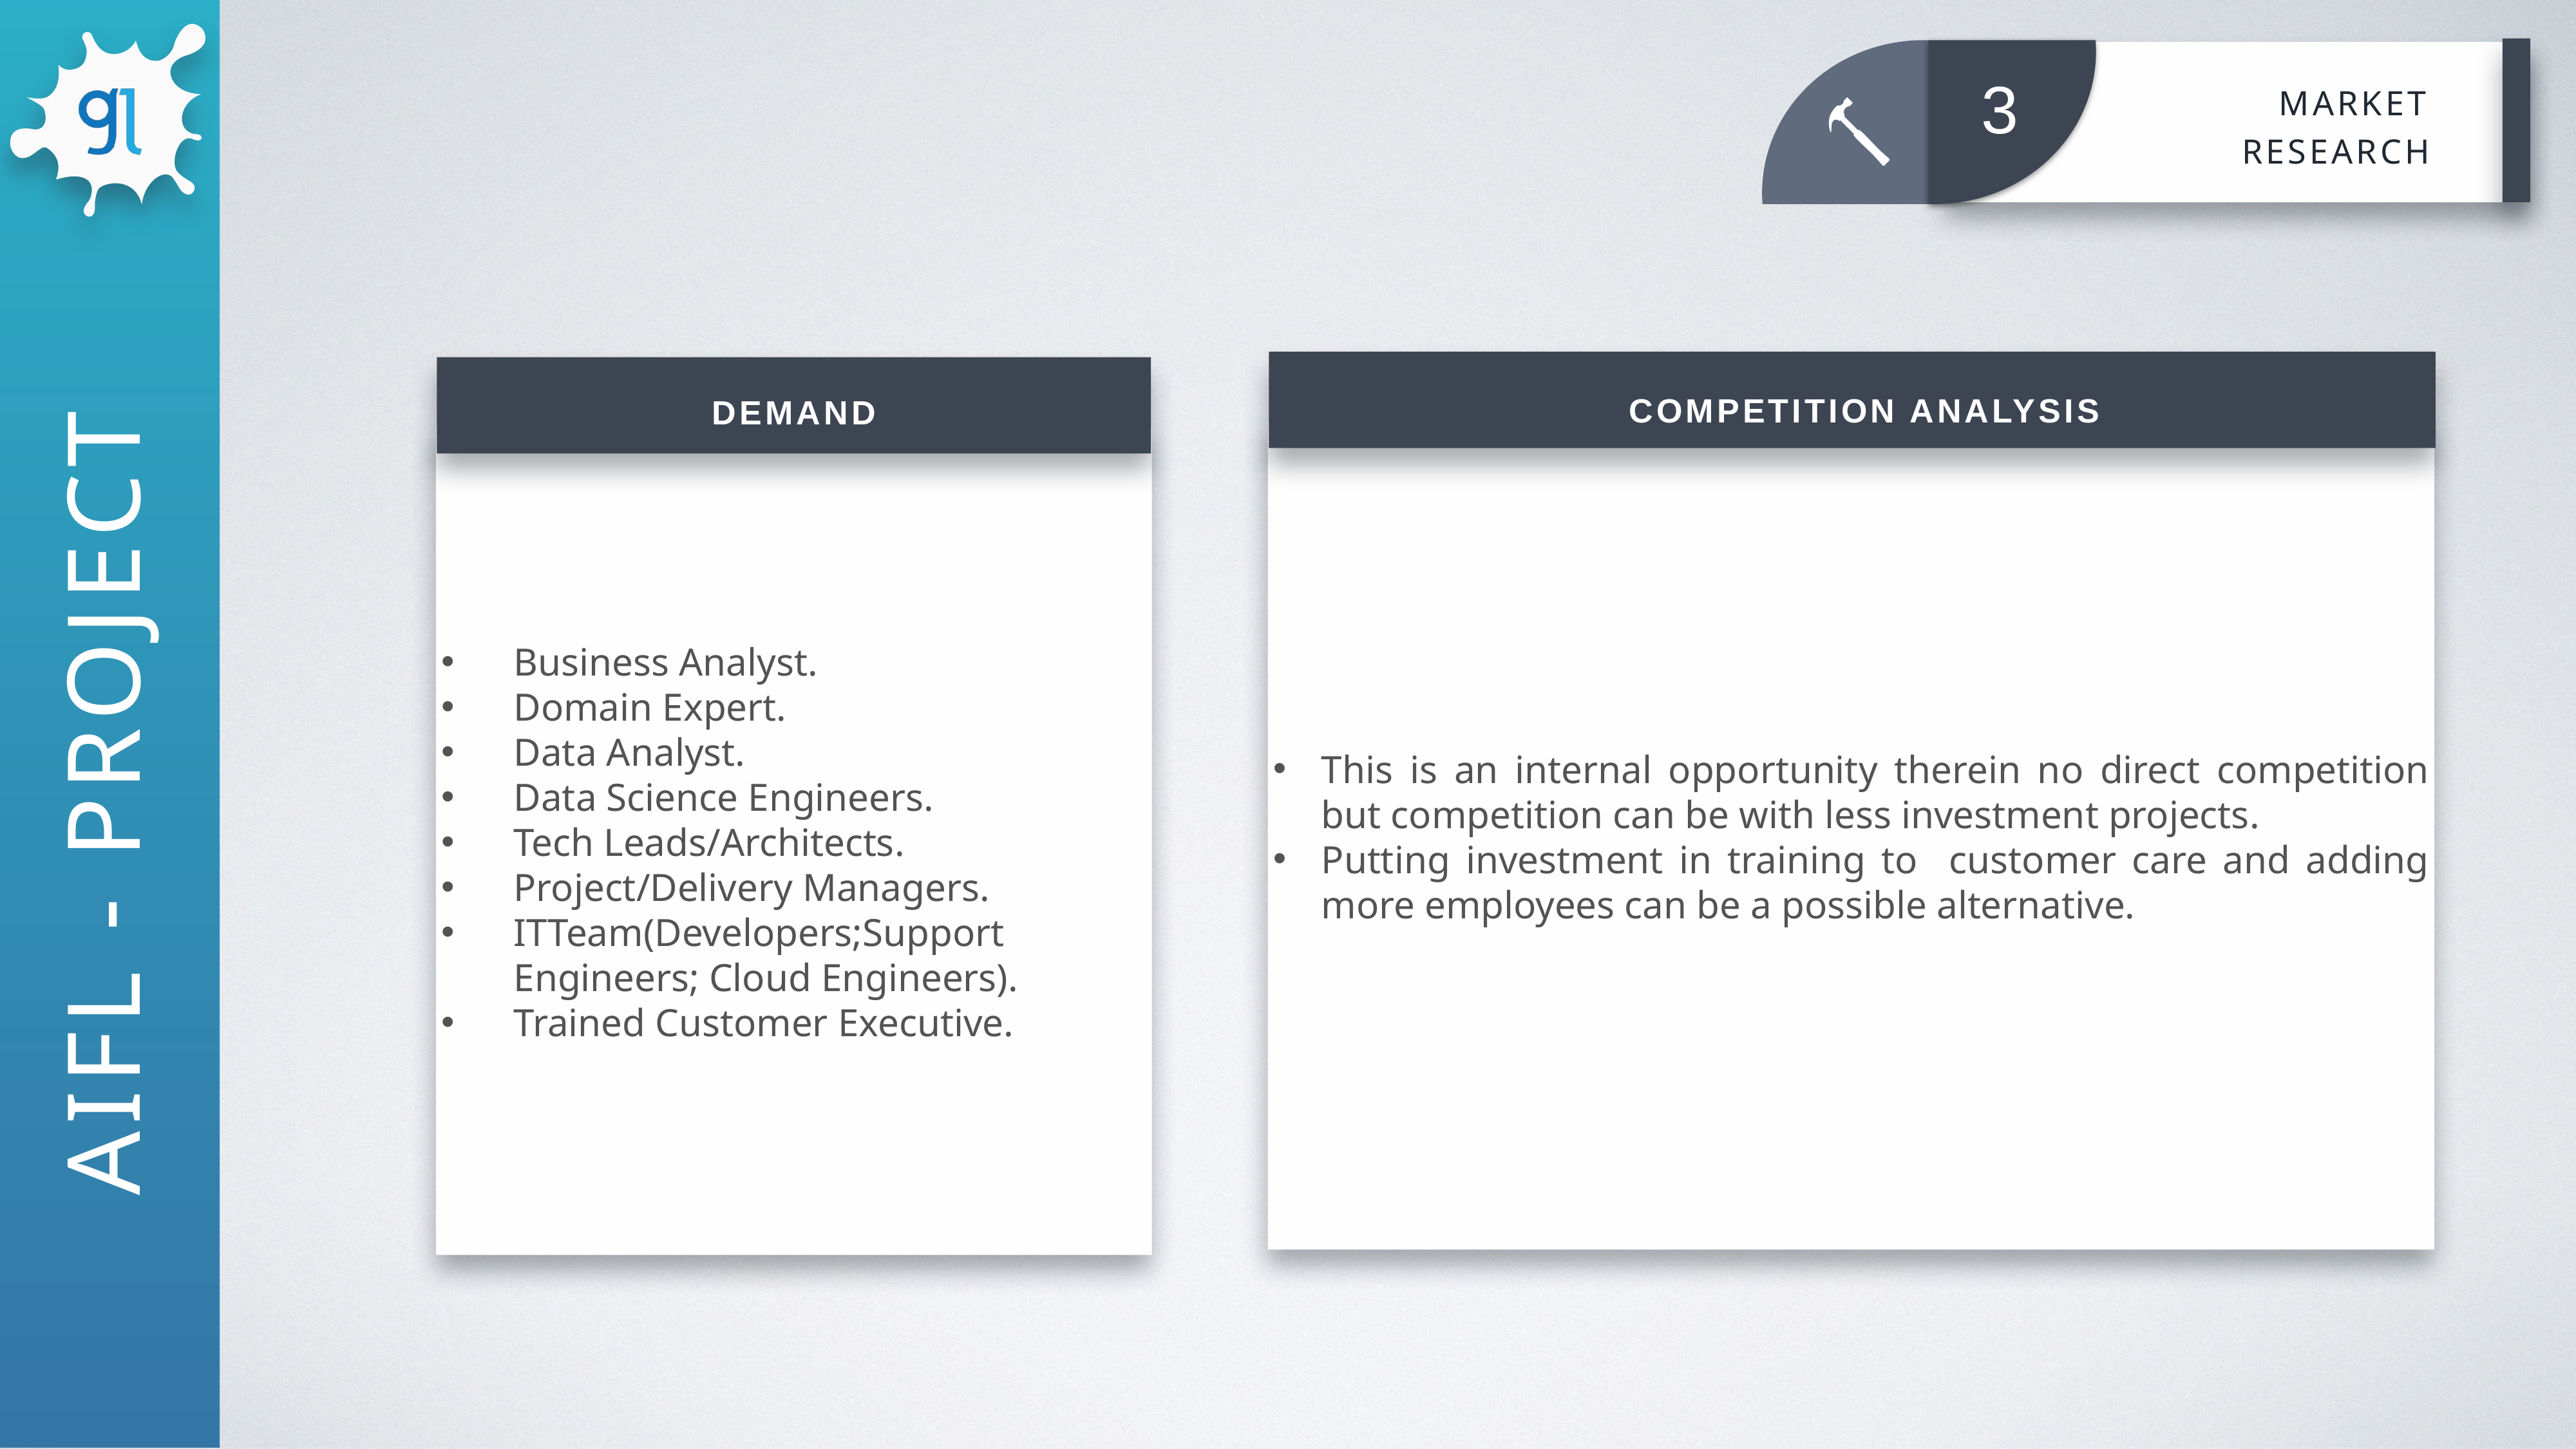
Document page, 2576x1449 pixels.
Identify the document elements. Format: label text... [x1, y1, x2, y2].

text_box [1762, 40, 1924, 204]
text_box [1828, 97, 1890, 166]
text_box MARKET RESEARCH [2109, 68, 2436, 176]
text_box [1269, 352, 2436, 448]
text_box [1991, 42, 2502, 203]
text_box [2502, 38, 2531, 203]
text_box 3 [1975, 70, 2024, 153]
picture [0, 0, 2576, 1449]
text_box [0, 0, 220, 1448]
text_box This is an internal opportunity therein no direct competition but competition can be with less investment projects. Putting investment in training to customer care and adding more employees can be a possible alternative. [1267, 480, 2435, 1250]
text_box DEMAND [648, 374, 940, 437]
text_box [1928, 40, 2096, 204]
text_box COMPETITION ANALYSIS [1616, 372, 2112, 435]
text_box [10, 24, 205, 217]
text_box [437, 357, 1151, 454]
picture [70, 82, 146, 158]
text_box AIFL - PROJECT [48, 254, 168, 1352]
text_box Business Analyst. Domain Expert. Data Analyst. Data Science Engineers. Tech Leads/Architects. Project/Delivery Managers. ITTeam(Developers;Support Engineers; Cloud Engineers). Trained Customer Executive. [435, 482, 1152, 1255]
